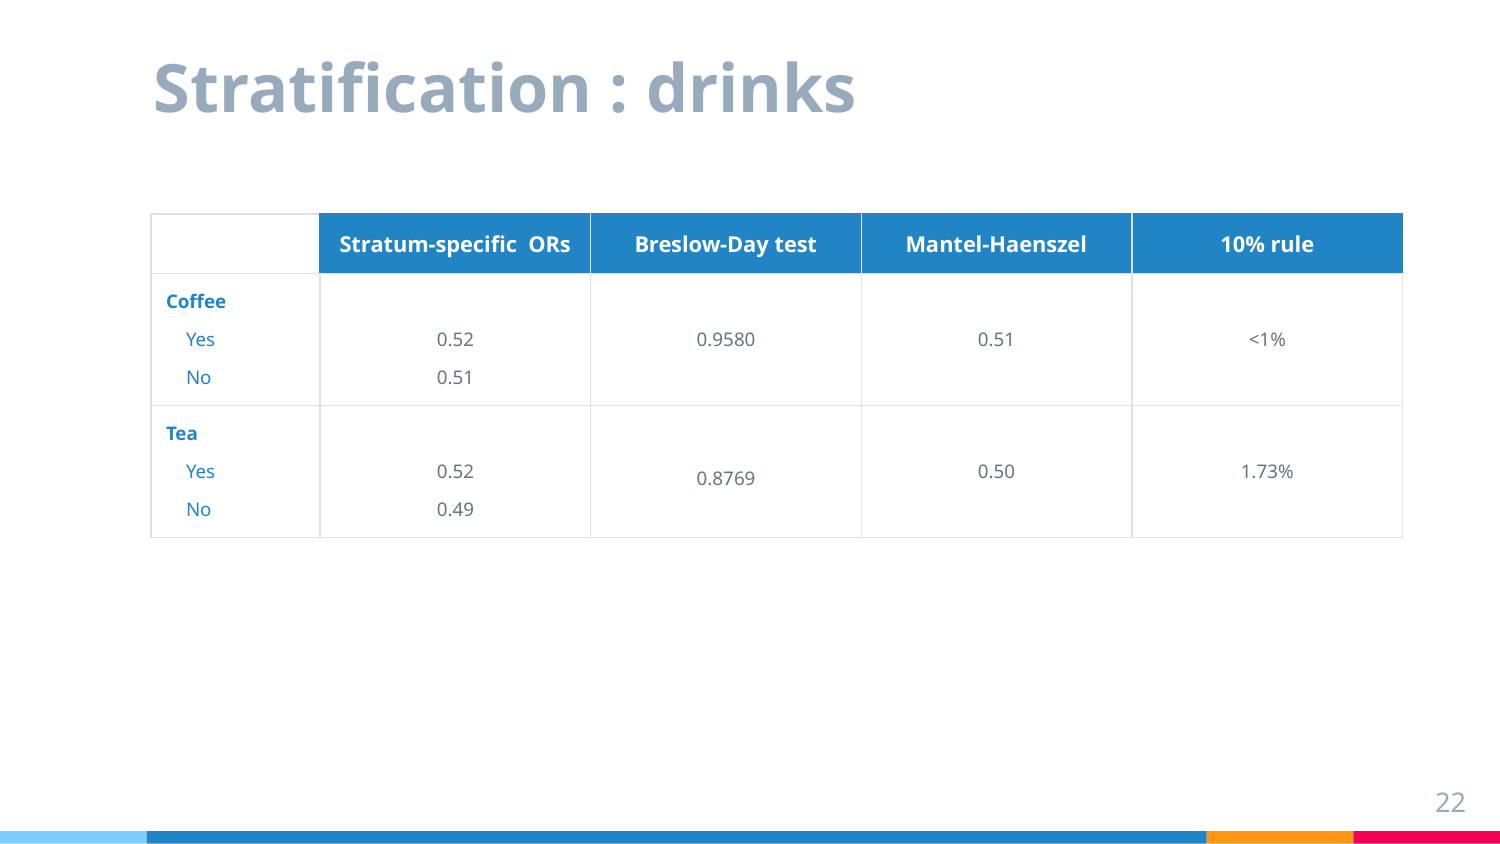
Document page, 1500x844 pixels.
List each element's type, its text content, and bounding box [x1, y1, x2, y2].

table_header Breslow-Day test [591, 215, 861, 273]
table_cell <1% [1133, 274, 1402, 405]
table_cell 0.51 [862, 274, 1131, 405]
table_header Stratum-specific ORs [321, 215, 590, 273]
table_cell 0.8769 [591, 406, 861, 537]
table_cell 0.52 0.51 [321, 274, 590, 405]
table_cell 0.9580 [591, 274, 861, 405]
table_cell Tea Yes No [152, 406, 319, 537]
title Stratification : drinks [138, 0, 1199, 141]
table_cell 0.50 [862, 406, 1131, 537]
table_cell 1.73% [1133, 406, 1402, 537]
table_cell 0.52 0.49 [321, 406, 590, 537]
table_header [152, 215, 319, 273]
table_header Mantel-Haenszel [862, 215, 1131, 273]
slide_number 22 [1391, 770, 1482, 822]
table_cell Coffee Yes No [152, 274, 319, 405]
table_header 10% rule [1133, 215, 1402, 273]
